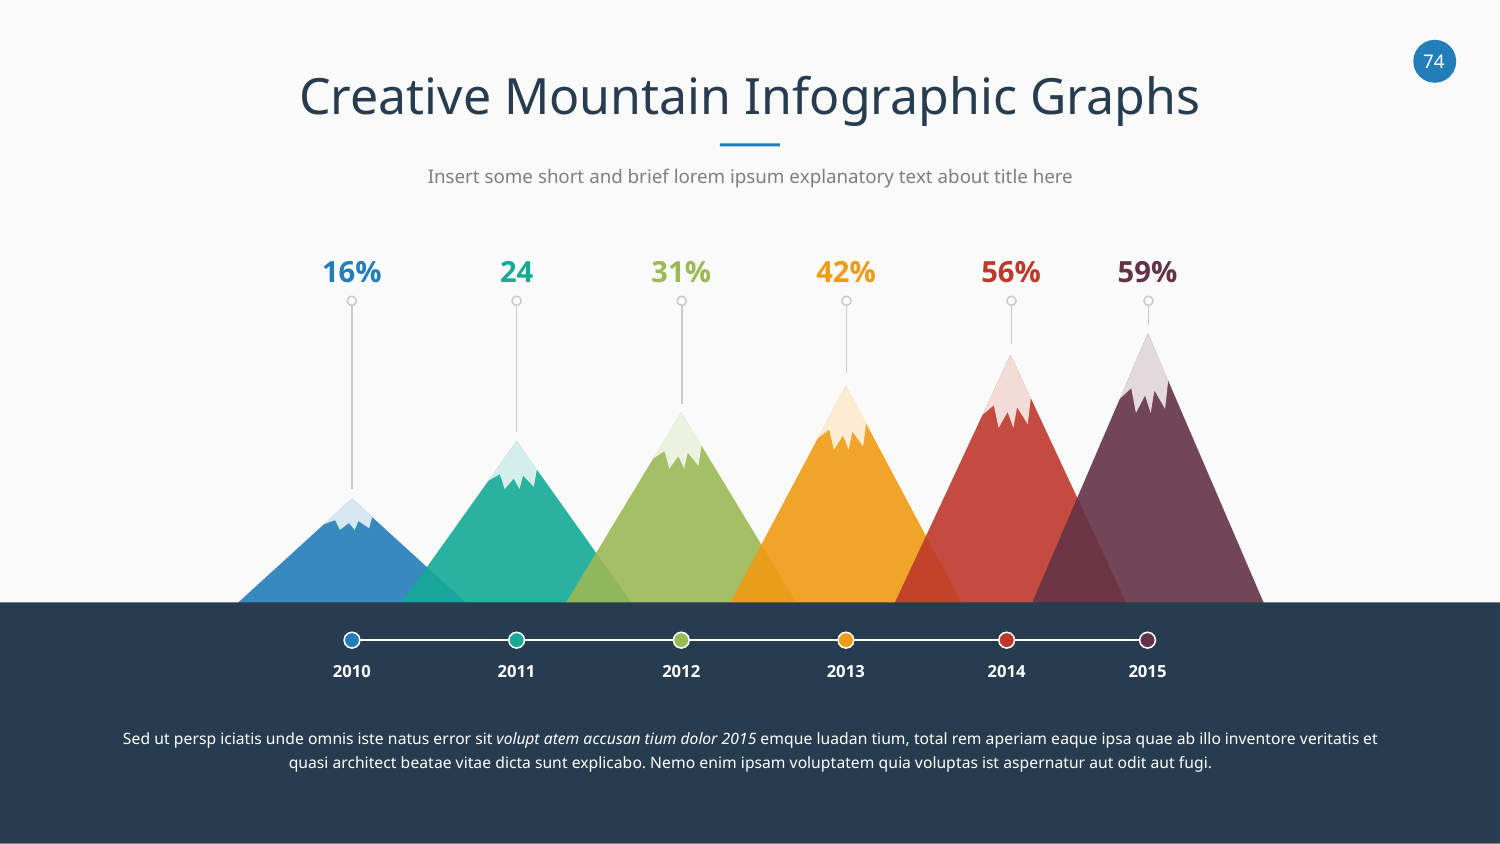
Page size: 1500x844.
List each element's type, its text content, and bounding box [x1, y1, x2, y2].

list Creative Mountain Infographic Graphs [112, 64, 1388, 131]
text_box [0, 602, 1500, 844]
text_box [316, 631, 1183, 682]
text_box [234, 252, 1266, 606]
list Insert some short and brief lorem ipsum explanatory text about title here [112, 164, 1388, 190]
text_box Sed ut persp iciatis unde omnis iste natus error sit volupt atem accusan tium dolor 2015 emque luadan tium, total rem aperiam eaque ipsa quae ab illo inventore veritatis et quasi architect beatae vitae dicta sunt explicabo. Nemo enim ipsam voluptatem quia voluptas ist aspernatur aut odit aut fugi. [105, 722, 1396, 770]
